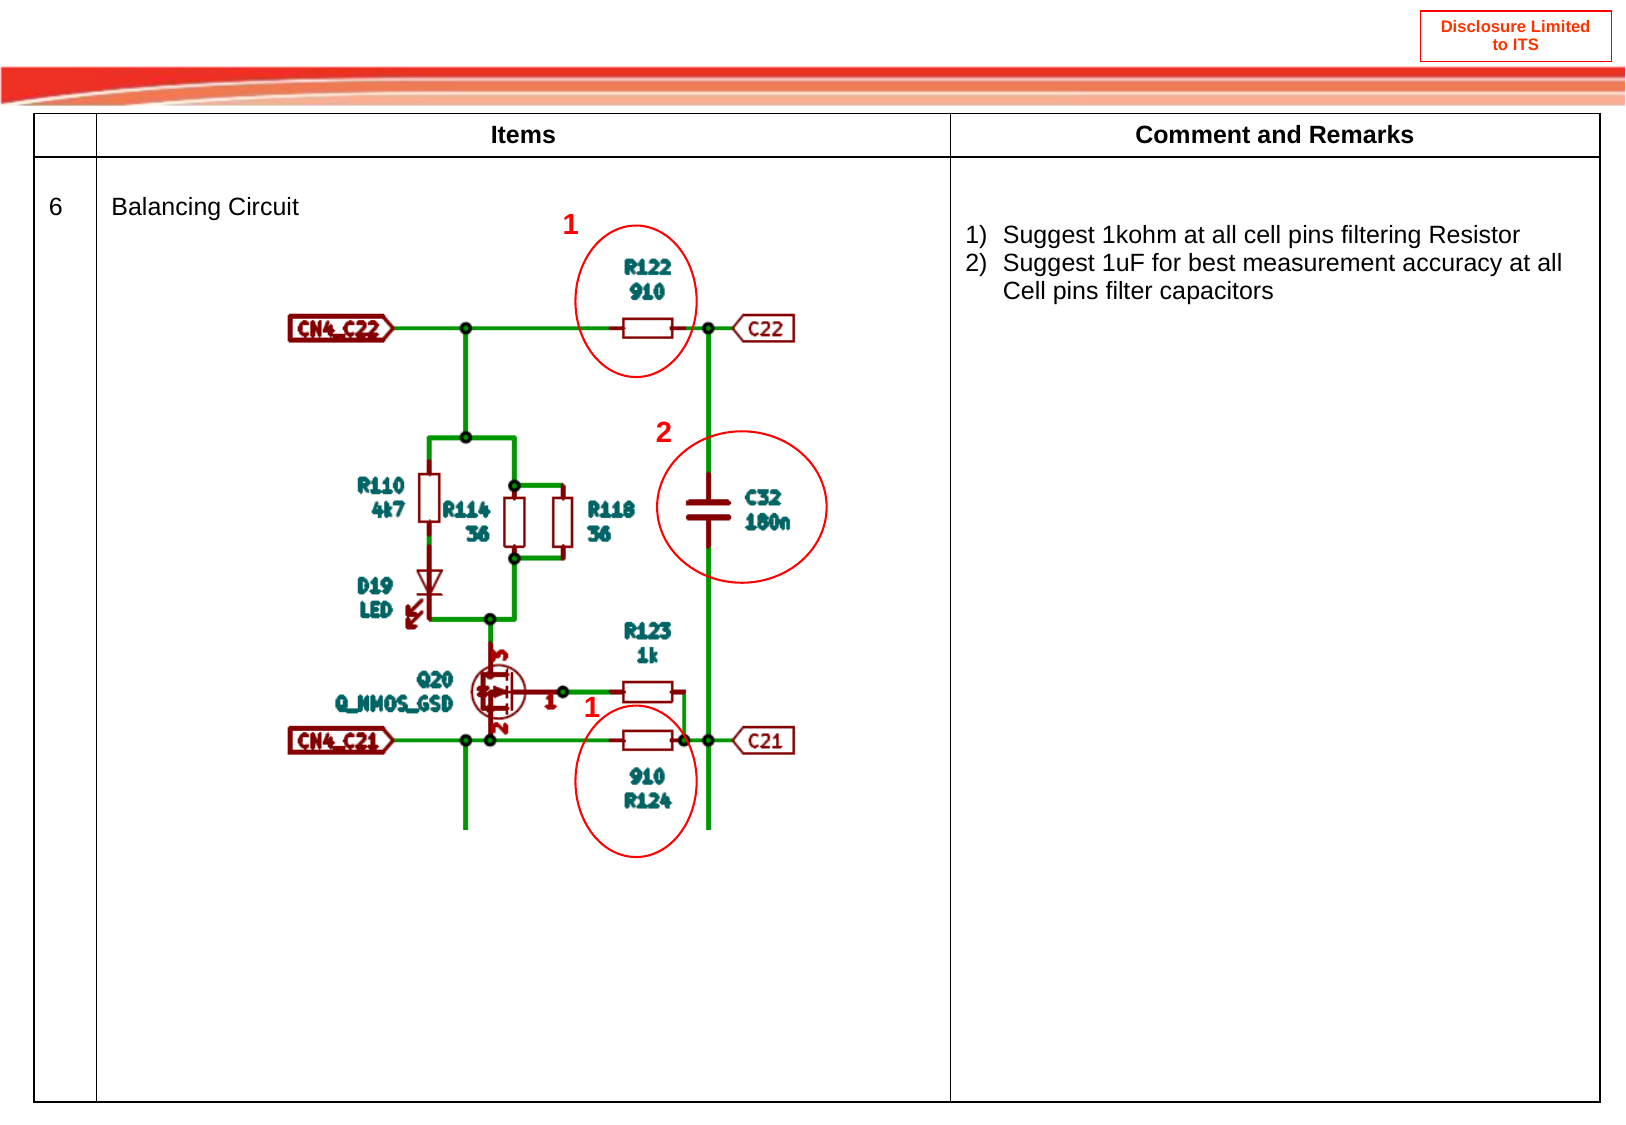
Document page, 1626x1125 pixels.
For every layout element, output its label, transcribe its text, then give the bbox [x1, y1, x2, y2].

table_header Comment and Remarks [951, 114, 1599, 156]
text_box [595, 838, 677, 858]
picture [2, 68, 1623, 106]
table_cell Balancing Circuit [97, 158, 950, 1101]
table_cell Suggest 1kohm at all cell pins filtering Resistor Suggest 1uF for best measurement accuracy at all Cell pins filter capacitors [951, 158, 1599, 1101]
table_cell 6 [35, 158, 96, 1101]
table_header Items [97, 114, 950, 156]
picture [244, 225, 864, 830]
table_header [35, 114, 96, 156]
text_box 1 [554, 197, 578, 223]
